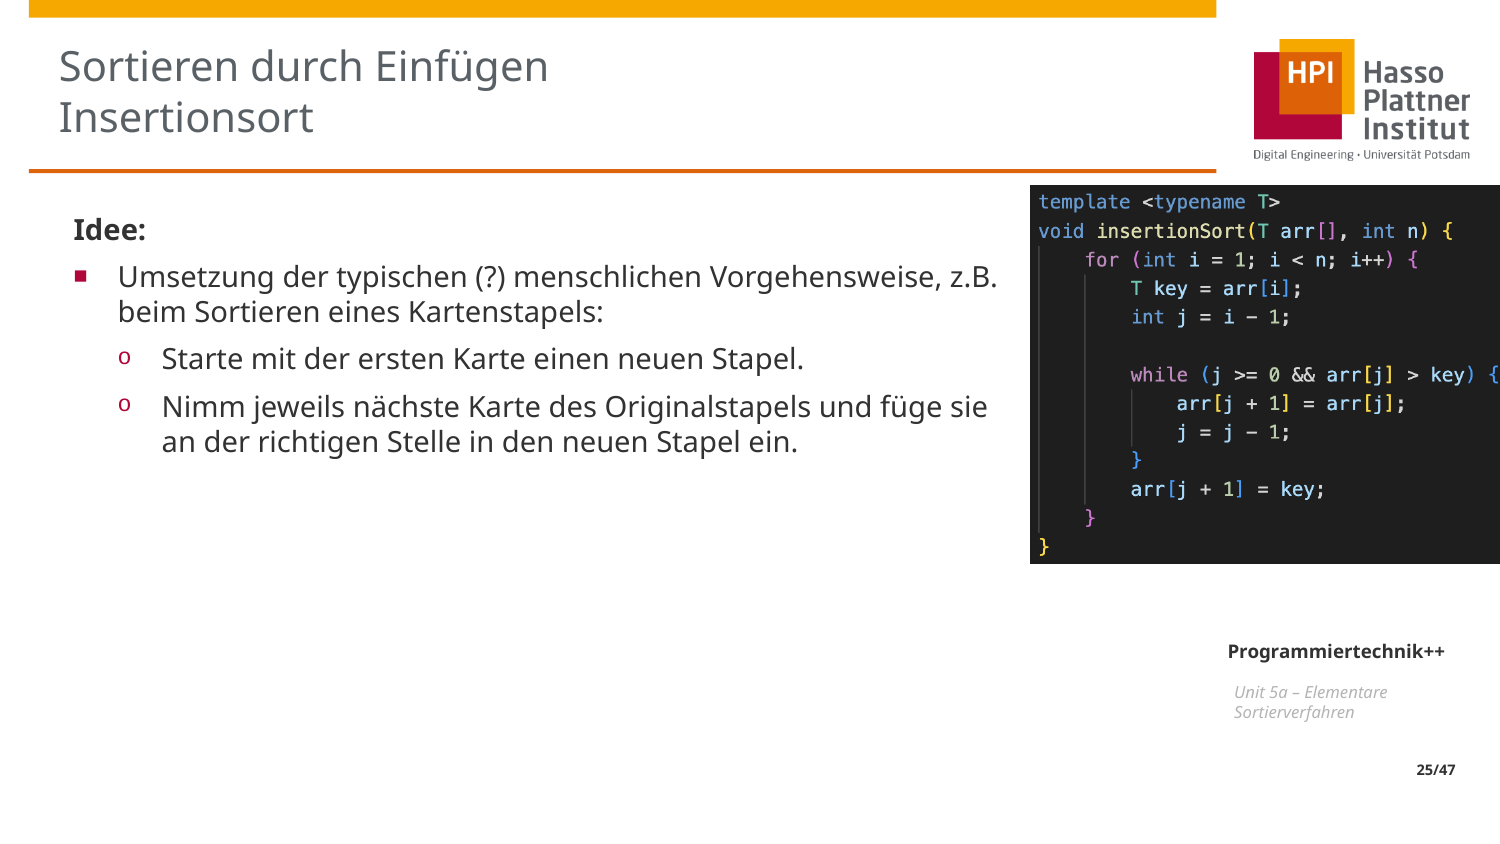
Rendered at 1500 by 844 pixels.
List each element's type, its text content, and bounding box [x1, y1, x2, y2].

picture [1254, 39, 1470, 161]
list Idee: Umsetzung der typischen (?) menschlichen Vorgehensweise, z.B. beim Sortieren eines Kartenstapels: Starte mit der ersten Karte einen neuen Stapel. Nimm jeweils nächste Karte des Originalstapels und füge sie an der richtigen Stelle in den neuen Stapel ein. [58, 203, 1046, 788]
title Sortieren durch Einfügen Insertionsort [58, 17, 1187, 170]
picture [1030, 185, 1500, 564]
